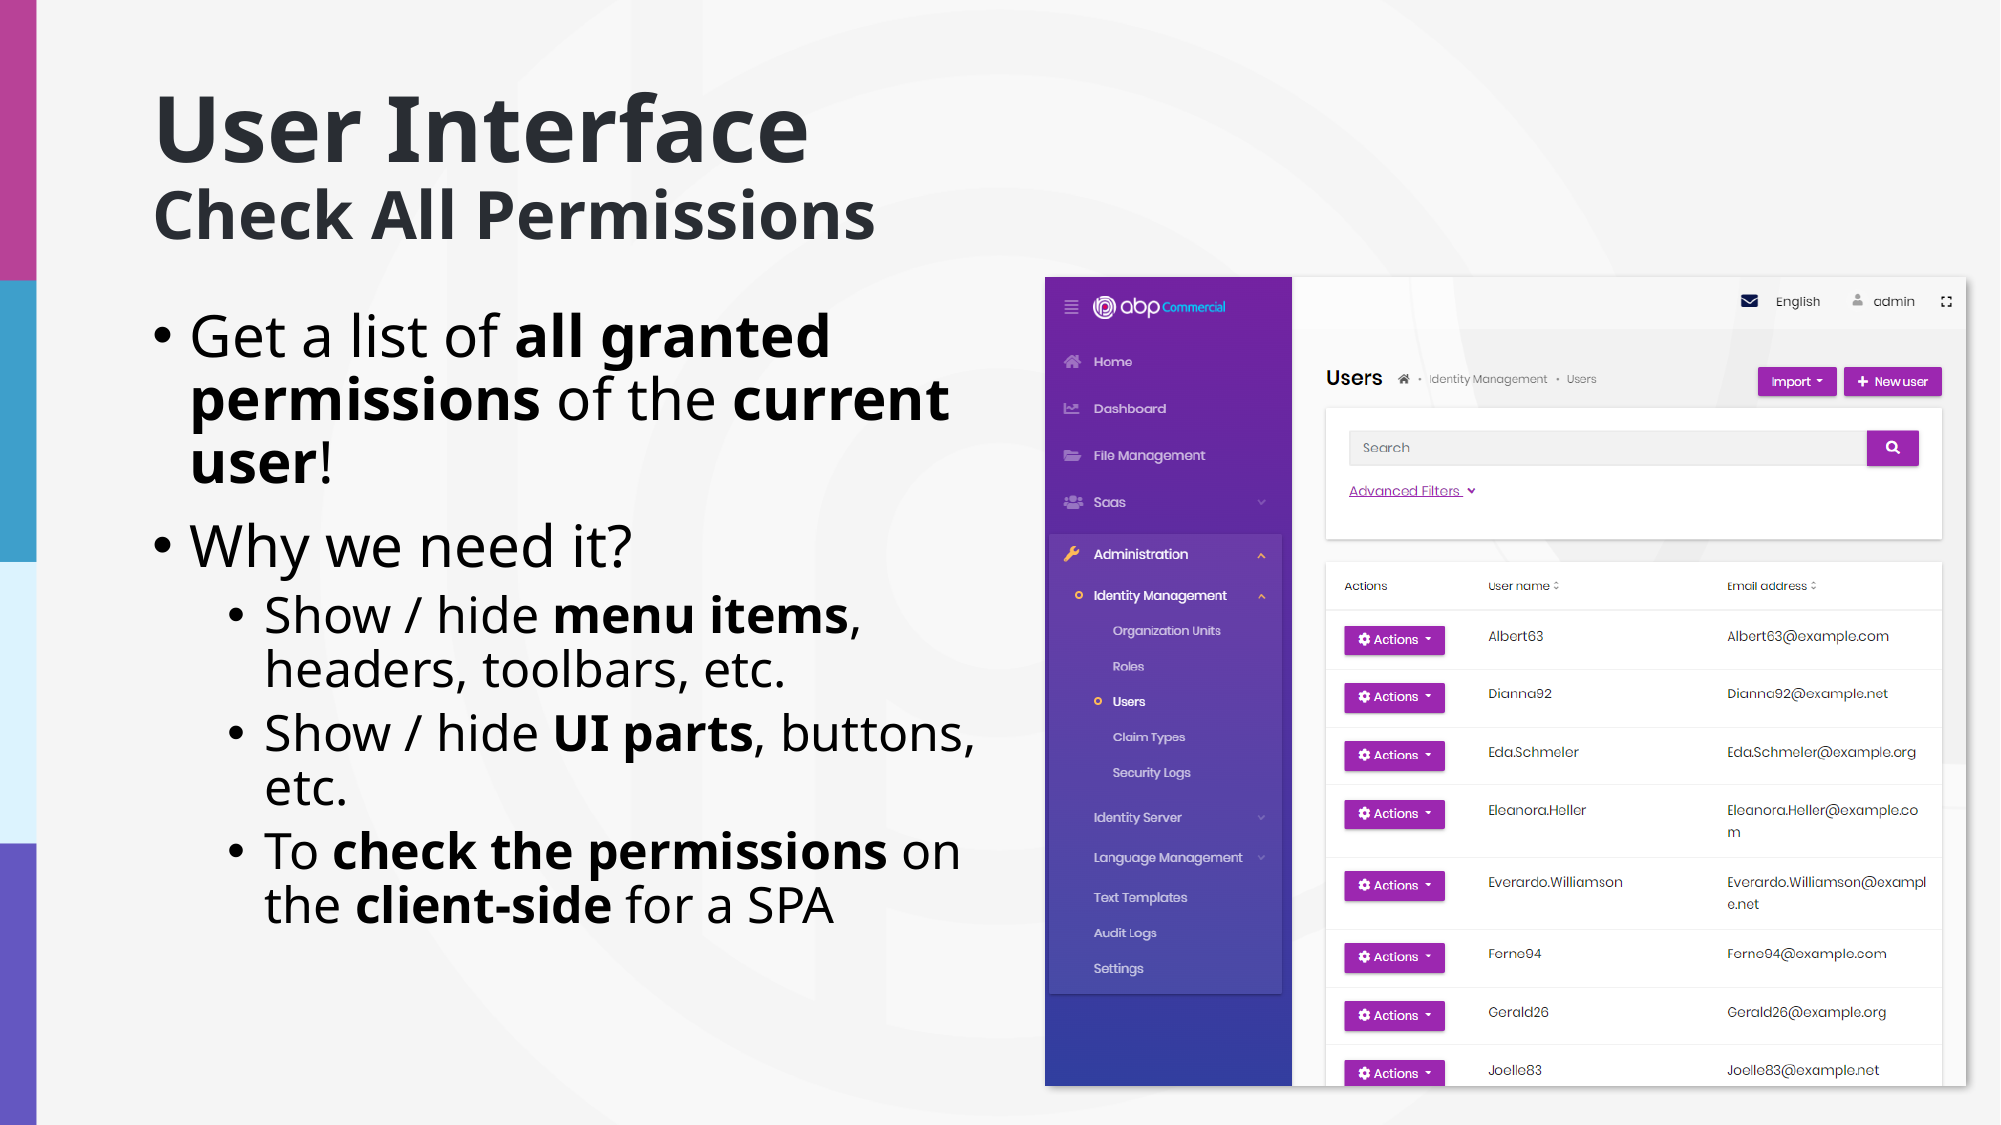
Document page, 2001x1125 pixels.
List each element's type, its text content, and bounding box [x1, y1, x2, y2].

list Get a list of all granted permissions of the current user! Why we need it? Show / hide menu items, headers, toolbars, etc. Show / hide UI parts, buttons, etc. To check the permissions on the client-side for a SPA [137, 299, 1000, 1014]
picture [0, 0, 2001, 1125]
title User Interface Check All Permissions [137, 59, 1863, 278]
